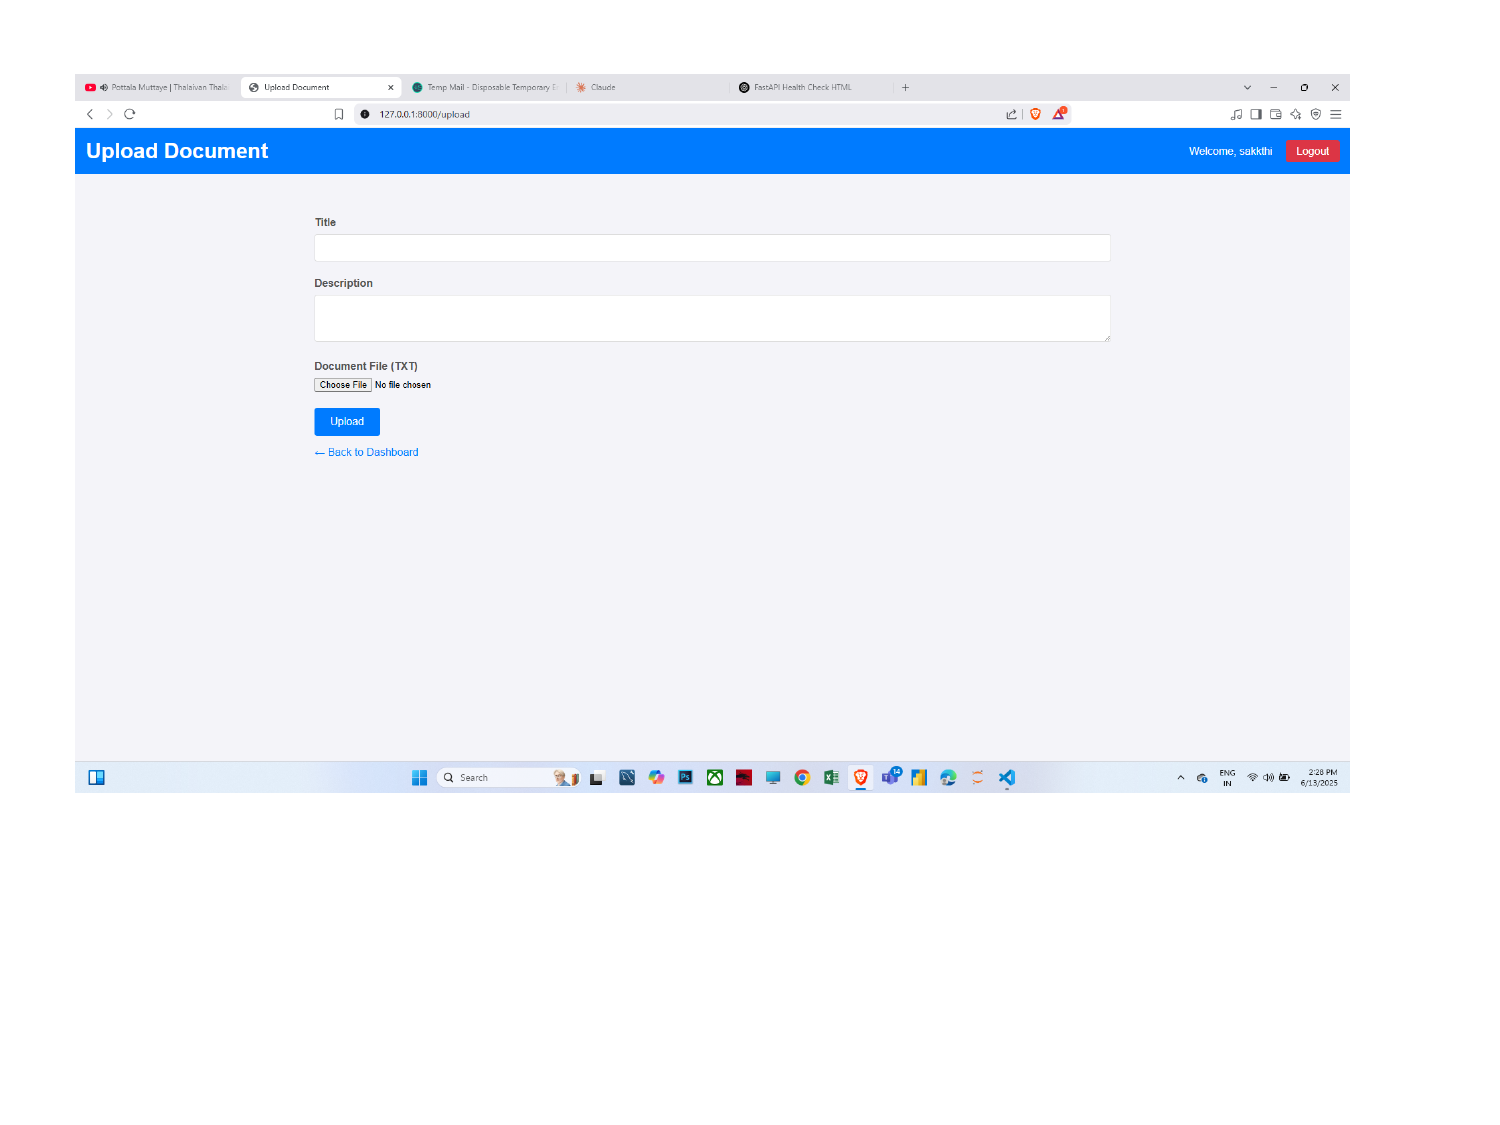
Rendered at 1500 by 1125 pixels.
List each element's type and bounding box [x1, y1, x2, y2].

picture [74, 74, 1351, 793]
